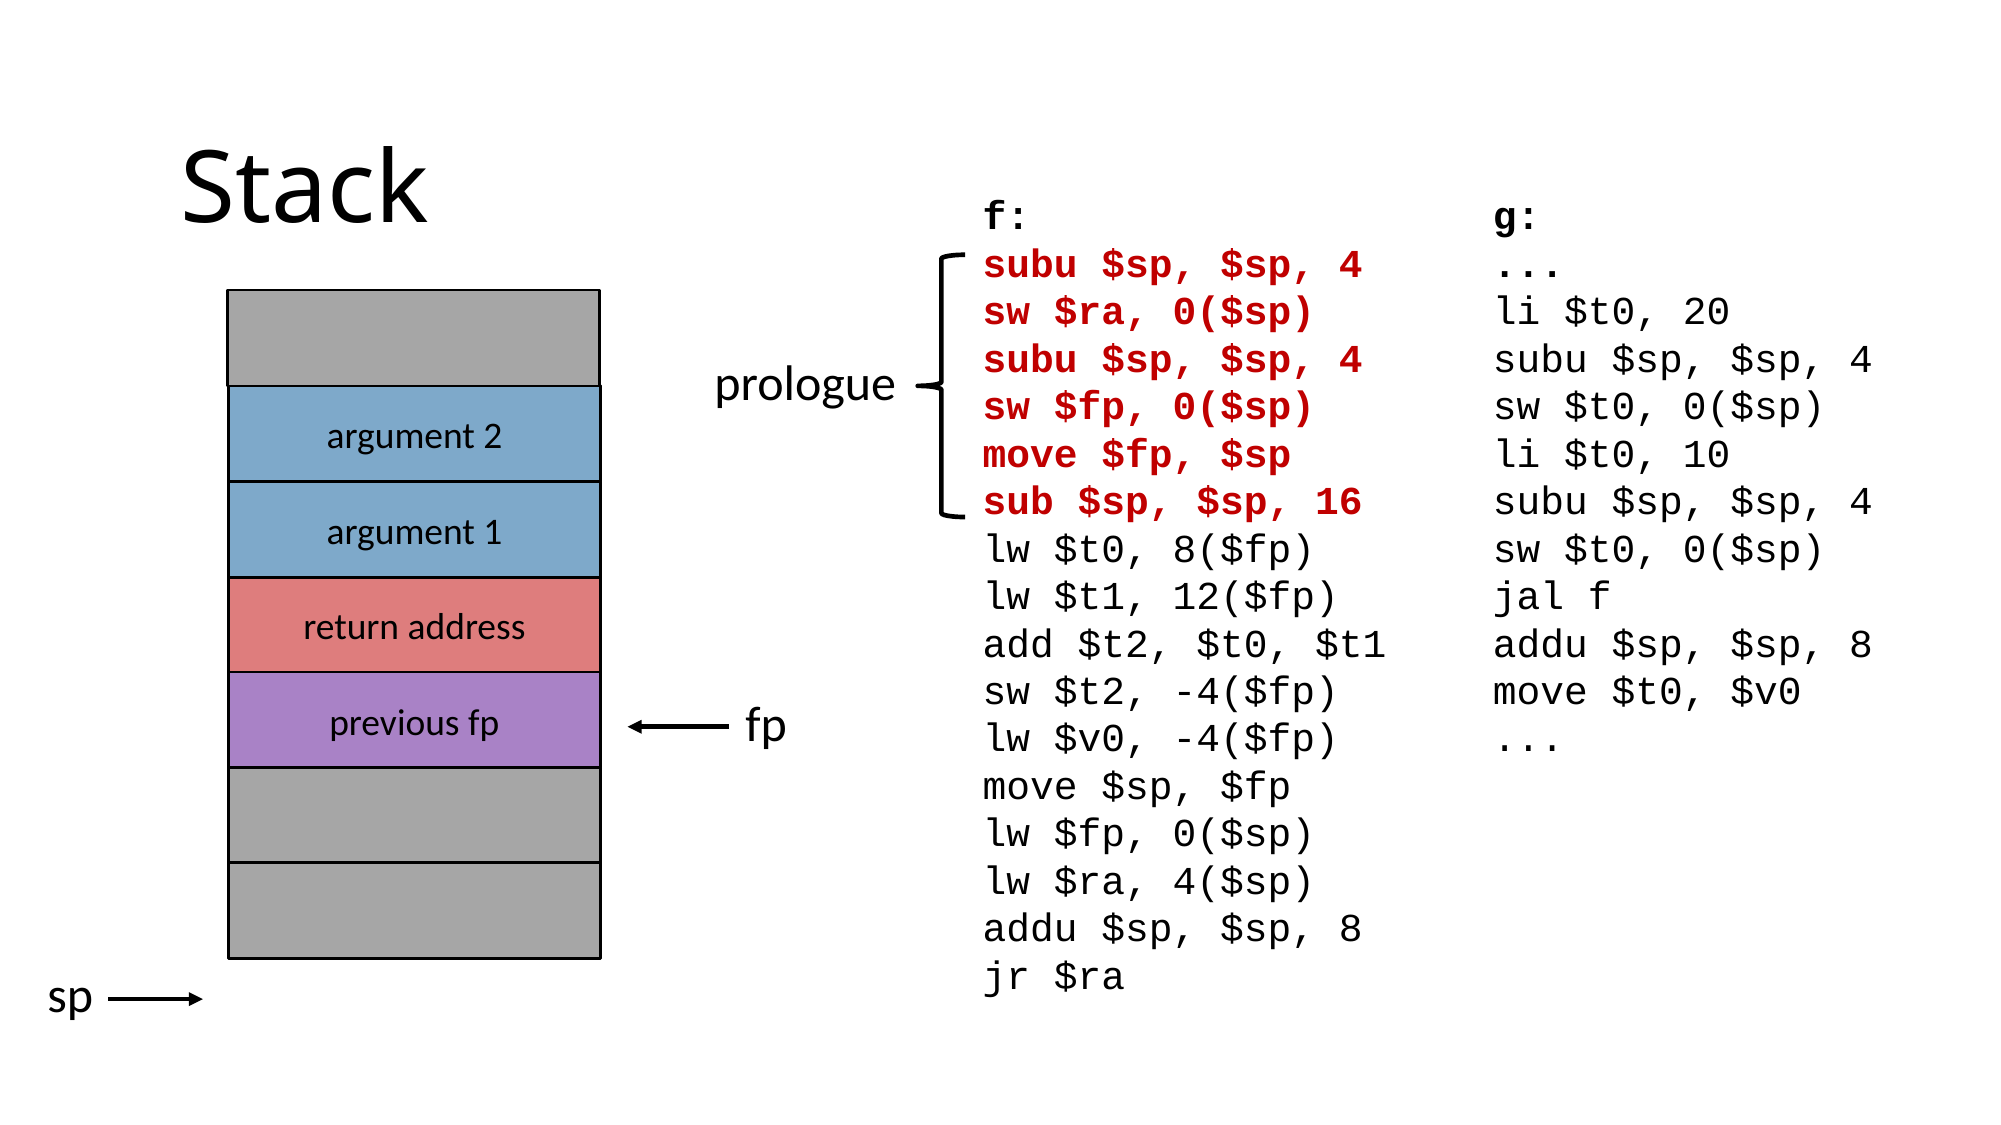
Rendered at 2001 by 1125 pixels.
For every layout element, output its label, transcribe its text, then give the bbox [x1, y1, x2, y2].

text_box [940, 253, 966, 519]
text_box fp [730, 683, 817, 759]
text_box prologue [699, 343, 949, 418]
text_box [227, 289, 602, 959]
text_box Stack [165, 114, 1829, 250]
text_box sp [32, 955, 119, 1030]
text_box f: subu $sp, $sp, 4 sw $ra, 0($sp) subu $sp, $sp, 4 sw $fp, 0($sp) move $fp, $sp sub $sp, $sp, 16 lw $t0, 8($fp) lw $t1, 12($fp) add $t2, $t0, $t1 sw $t2, -4($fp) lw $v0, -4($fp) move $sp, $fp lw $fp, 0($sp) lw $ra, 4($sp) addu $sp, $sp, 8 jr $ra [967, 182, 1456, 1005]
text_box g: ... li $t0, 20 subu $sp, $sp, 4 sw $t0, 0($sp) li $t0, 10 subu $sp, $sp, 4 sw $t0, 0($sp) jal f addu $sp, $sp, 8 move $t0, $v0 ... [1478, 182, 1966, 768]
